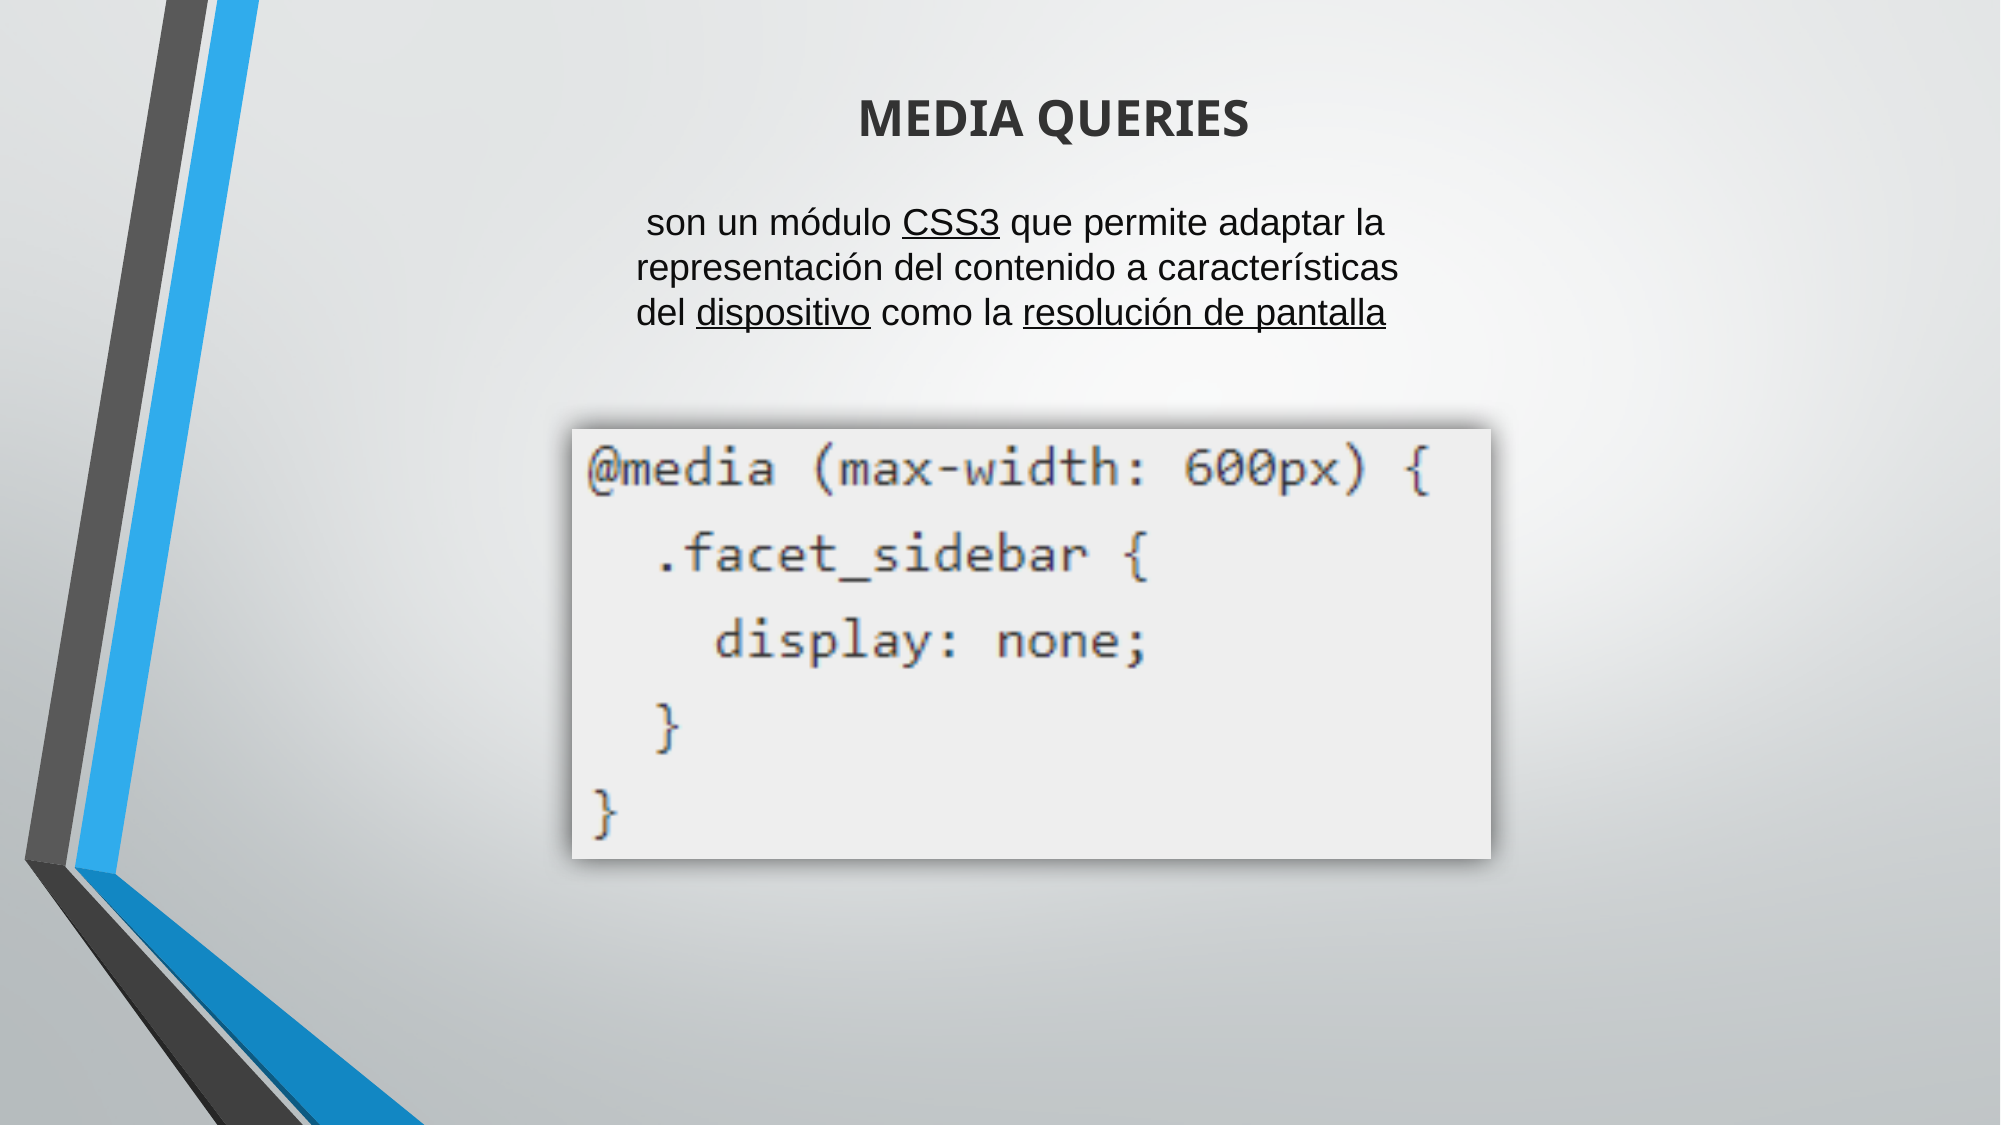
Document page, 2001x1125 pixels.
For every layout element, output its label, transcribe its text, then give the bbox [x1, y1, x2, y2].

picture [571, 429, 1492, 860]
text_box son un módulo CSS3 que permite adaptar la representación del contenido a características del dispositivo como la resolución de pantalla [621, 190, 1442, 341]
text_box MEDIA QUERIES [842, 78, 1265, 154]
